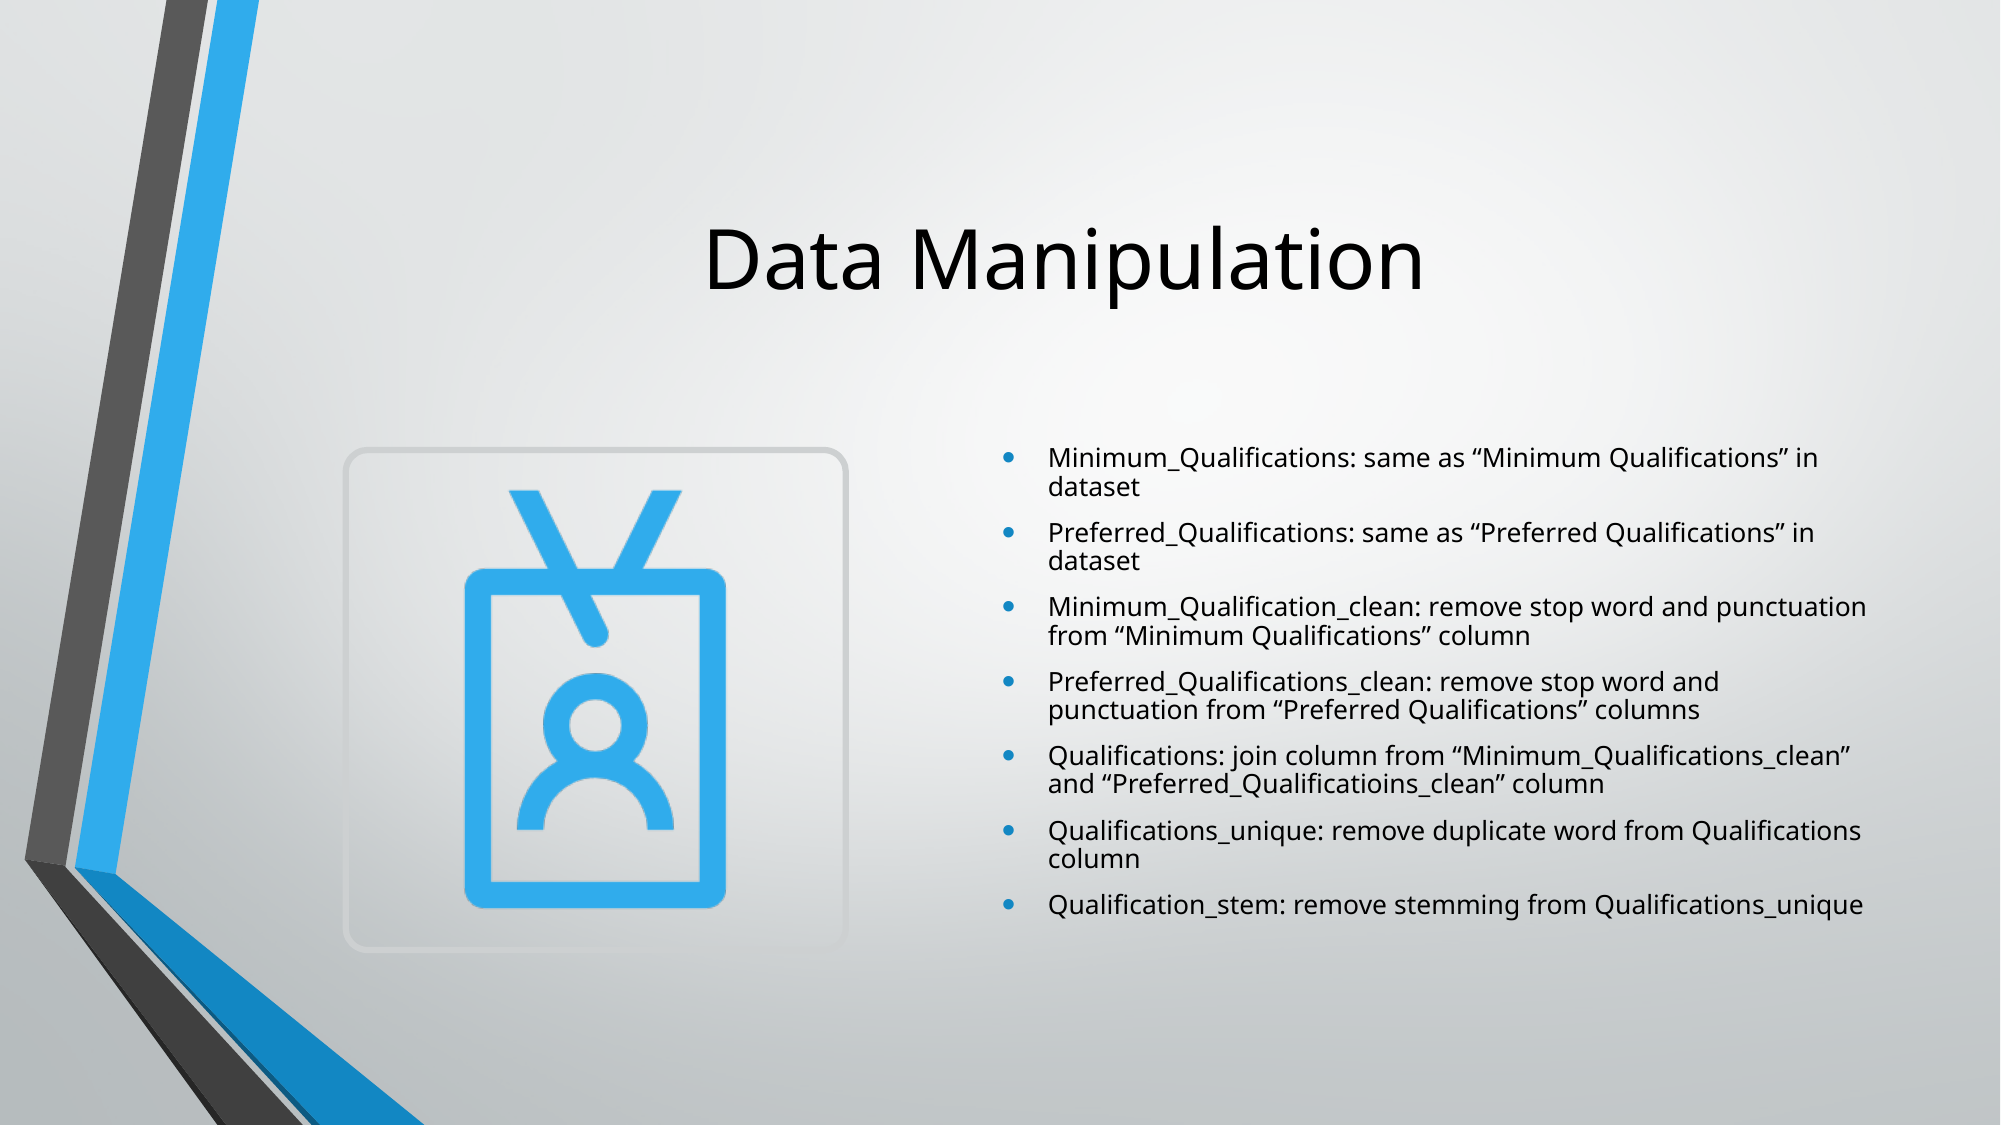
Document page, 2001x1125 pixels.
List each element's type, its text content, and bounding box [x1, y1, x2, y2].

title Data Manipulation [243, 112, 1887, 400]
list Minimum_Qualifications: same as “Minimum Qualifications” in dataset Preferred_Qualifications: same as “Preferred Qualifications” in dataset Minimum_Qualification_clean: remove stop word and punctuation from “Minimum Qualifications” column Preferred_Qualifications_clean: remove stop word and punctuation from “Preferred Qualifications” columns Qualifications: join column from “Minimum_Qualifications_clean” and “Preferred_Qualificatioins_clean” column Qualifications_unique: remove duplicate word from Qualifications column Qualification_stem: remove stemming from Qualifications_unique [986, 437, 1887, 950]
picture [345, 449, 846, 951]
